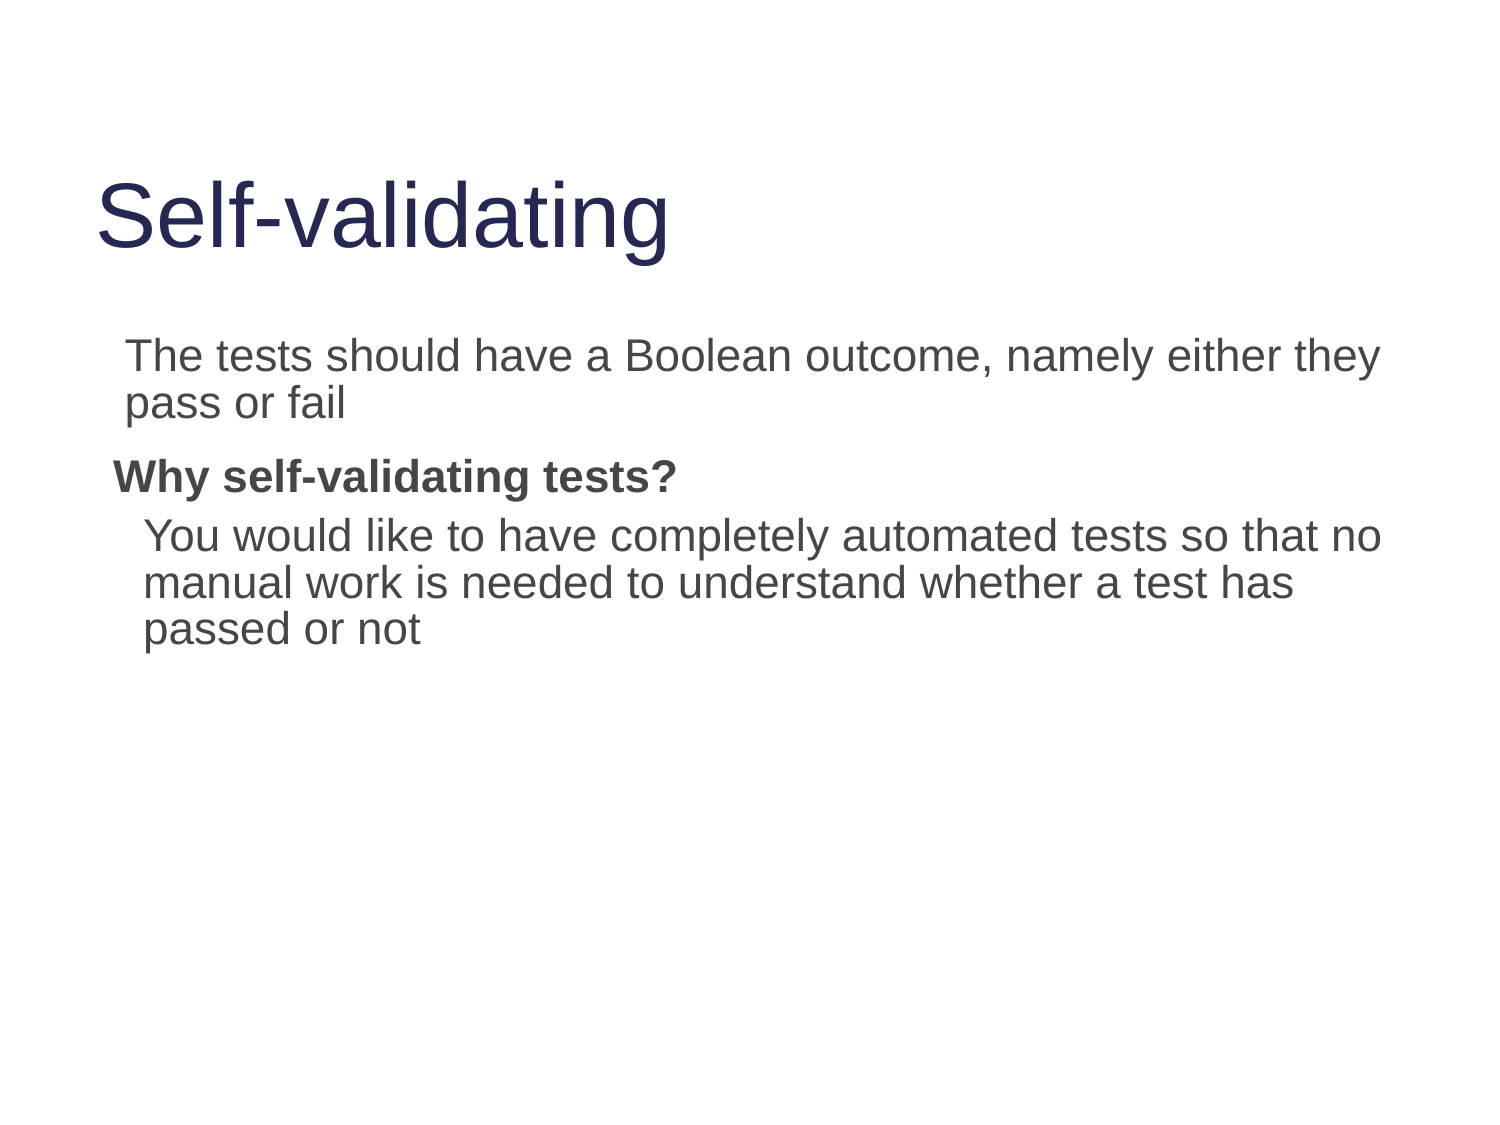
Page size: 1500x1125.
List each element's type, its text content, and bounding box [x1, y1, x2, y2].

title Self-validating [80, 81, 1407, 354]
list The tests should have a Boolean outcome, namely either they pass or fail Why self-validating tests? You would like to have completely automated tests so that no manual work is needed to understand whether a test has passed or not [83, 326, 1407, 945]
